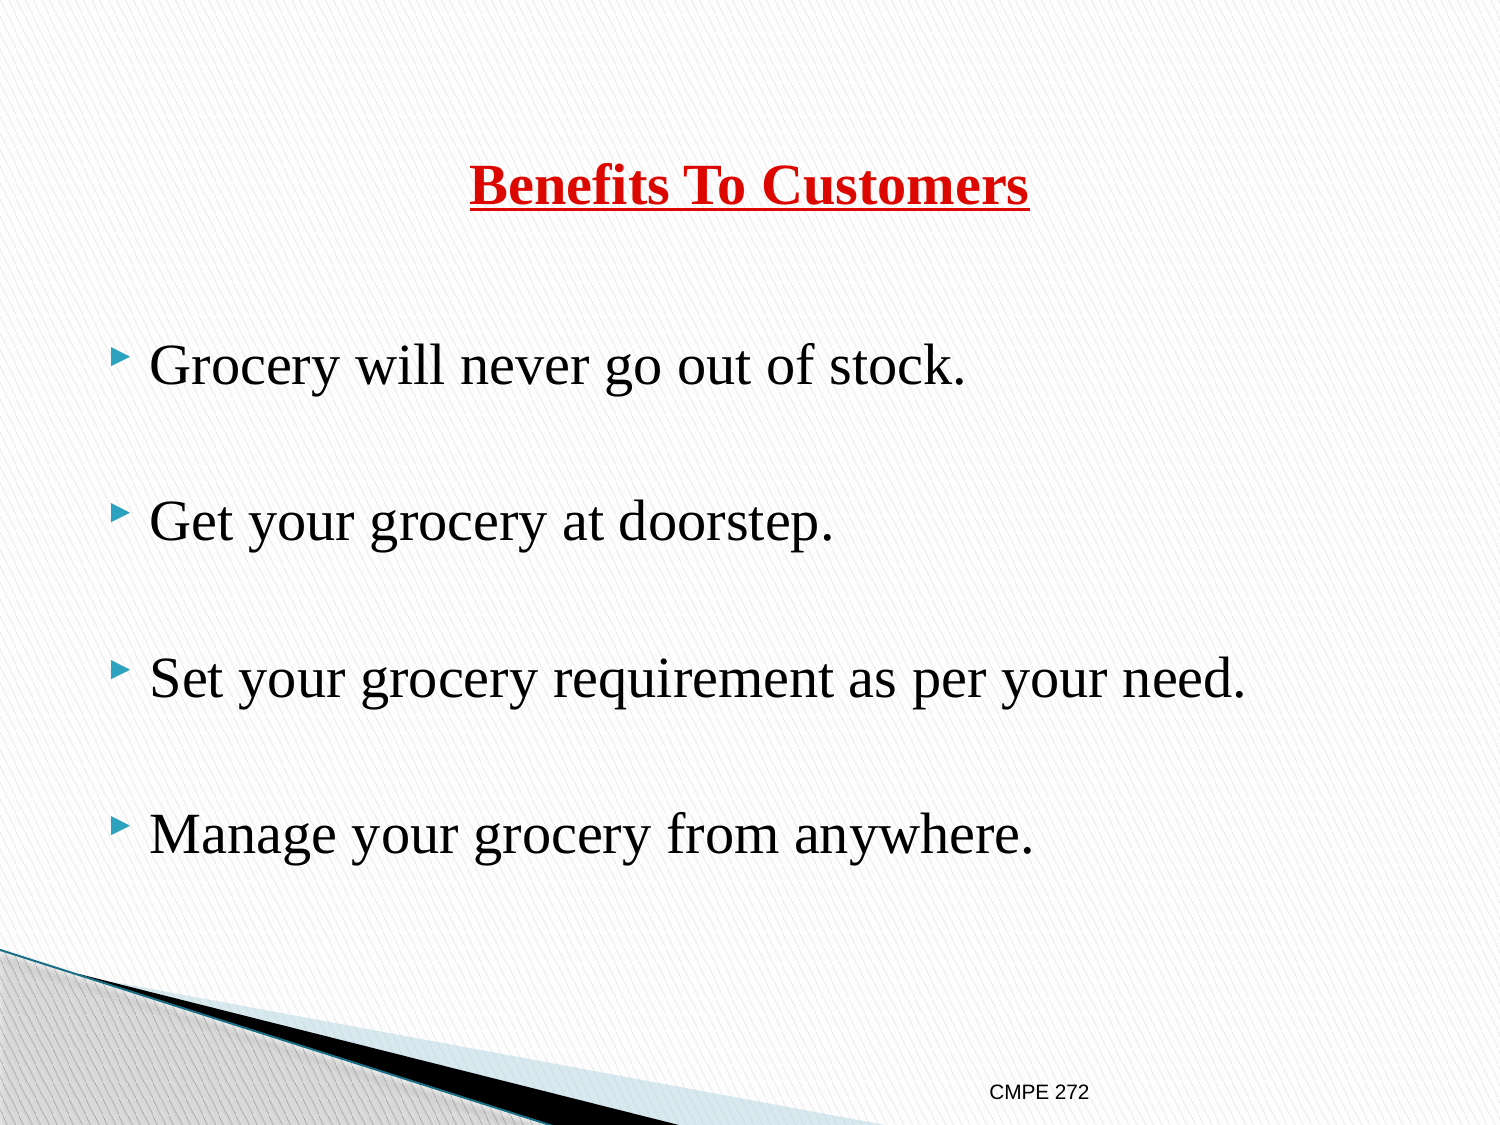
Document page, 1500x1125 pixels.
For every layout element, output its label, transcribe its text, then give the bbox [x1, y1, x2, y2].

title Benefits To Customers [75, 87, 1425, 275]
footer CMPE 272 [718, 1051, 1105, 1112]
list Grocery will never go out of stock. Get your grocery at doorstep. Set your grocery requirement as per your need. Manage your grocery from anywhere. [75, 275, 1425, 986]
